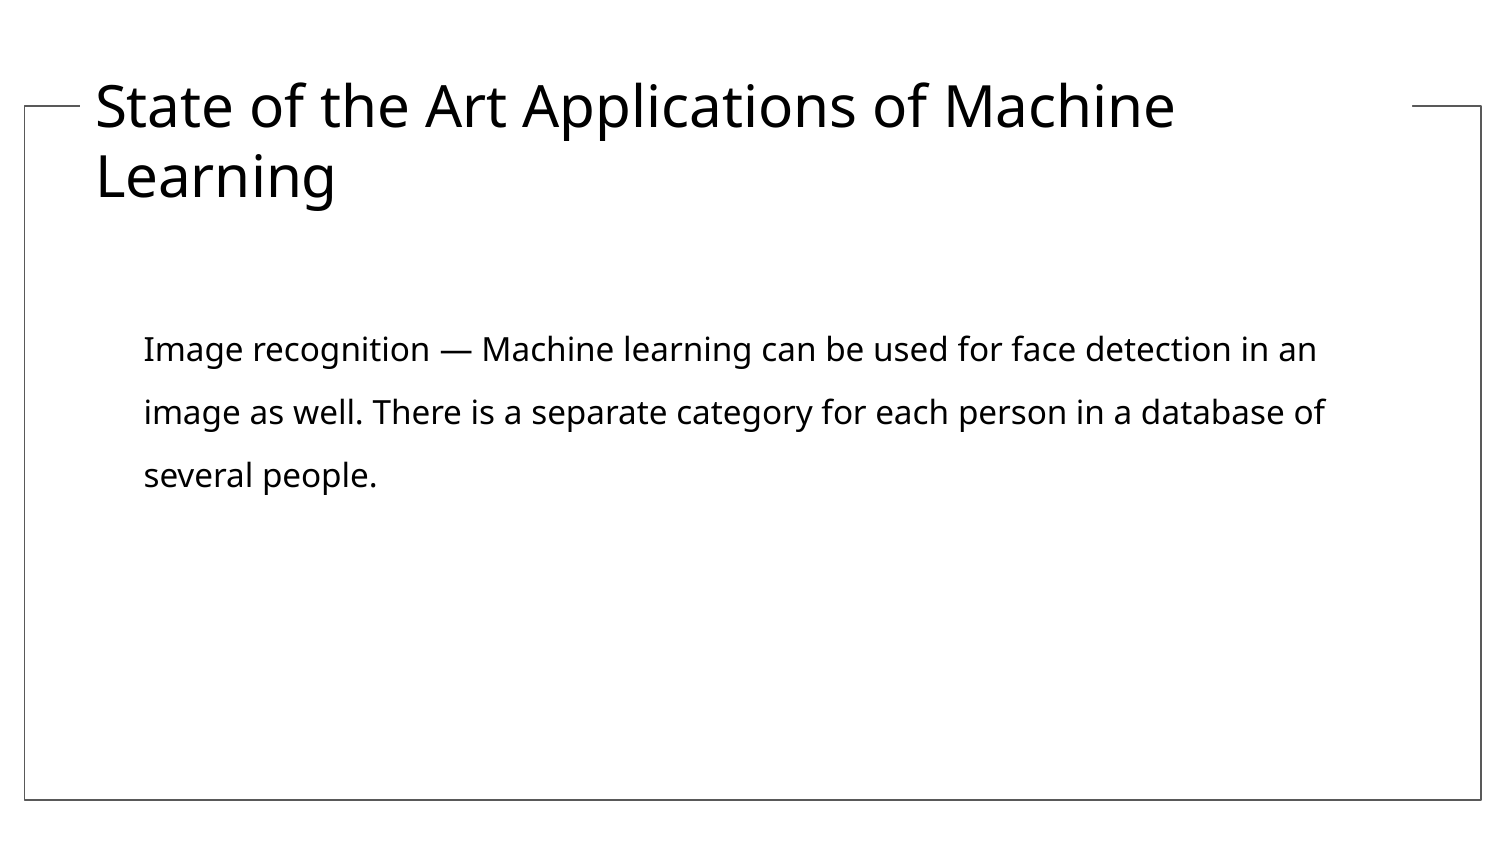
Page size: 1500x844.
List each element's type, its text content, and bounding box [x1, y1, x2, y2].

text_box [24, 105, 1482, 800]
text_box Image recognition — Machine learning can be used for face detection in an image as well. There is a separate category for each person in a database of several people. [128, 289, 1395, 681]
text_box State of the Art Applications of Machine Learning [80, 53, 1413, 169]
